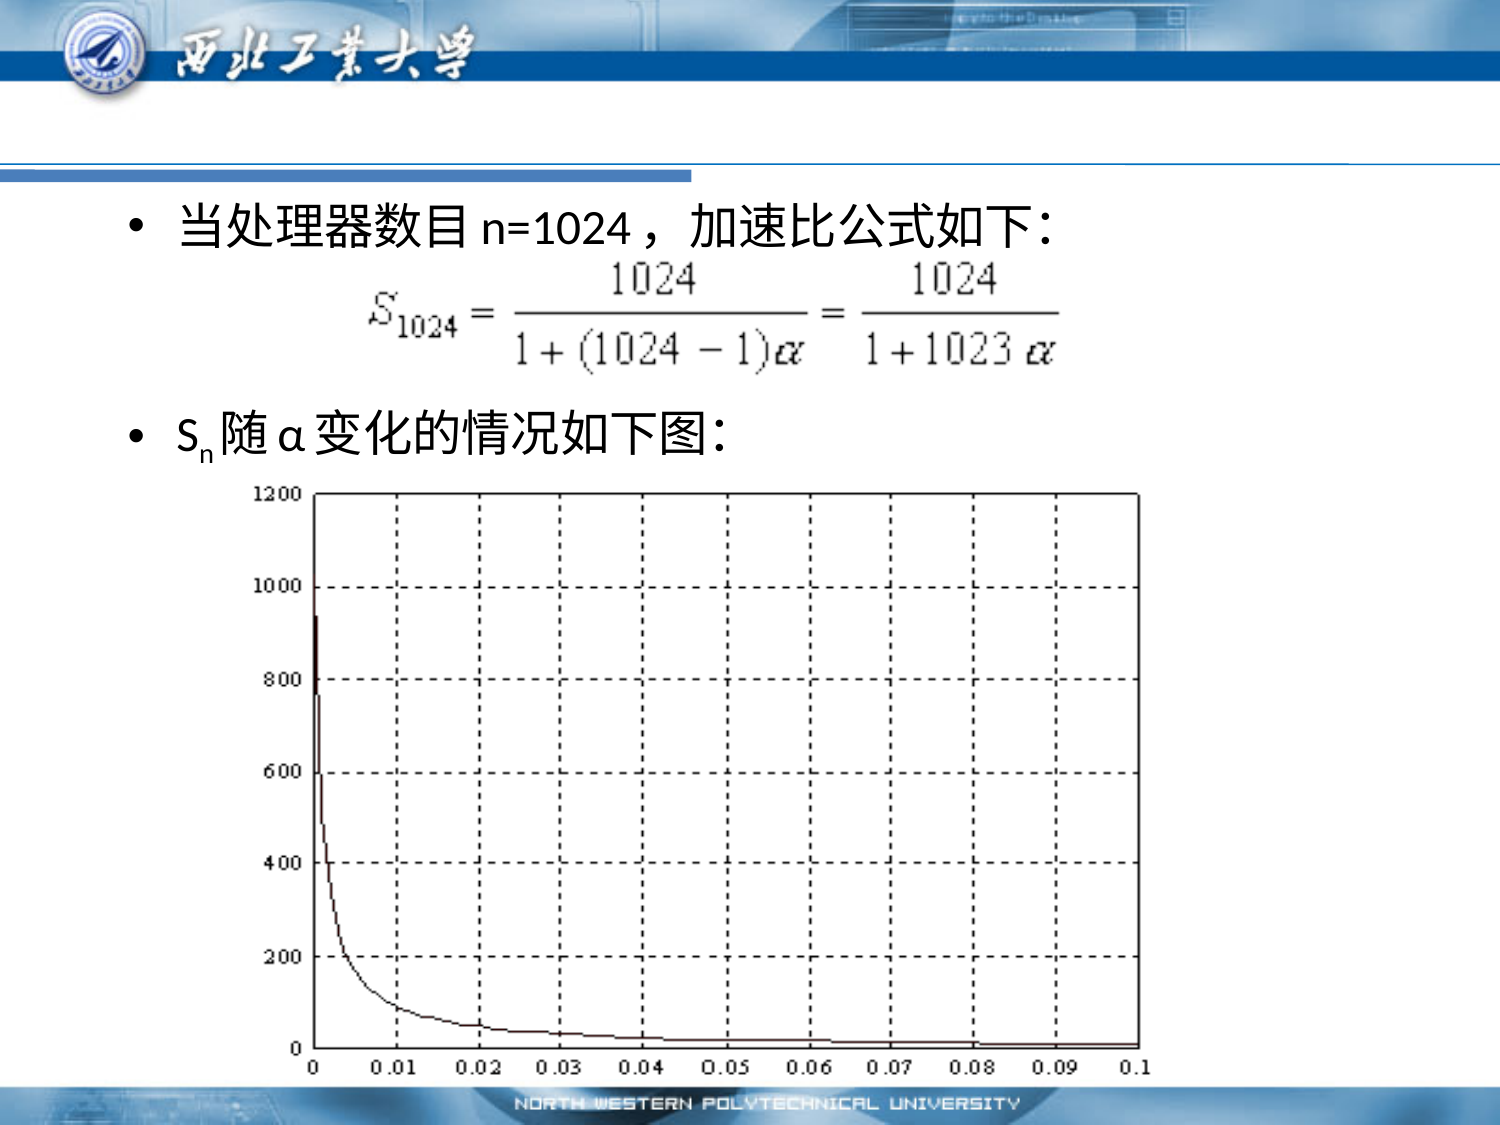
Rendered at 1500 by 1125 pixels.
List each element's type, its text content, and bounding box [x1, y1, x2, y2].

picture [0, 0, 1500, 163]
list 当处理器数目n=1024，加速比公式如下： Sn随α变化的情况如下图： [112, 187, 1388, 481]
slide_number [1243, 1042, 1425, 1103]
picture [0, 165, 1500, 1125]
